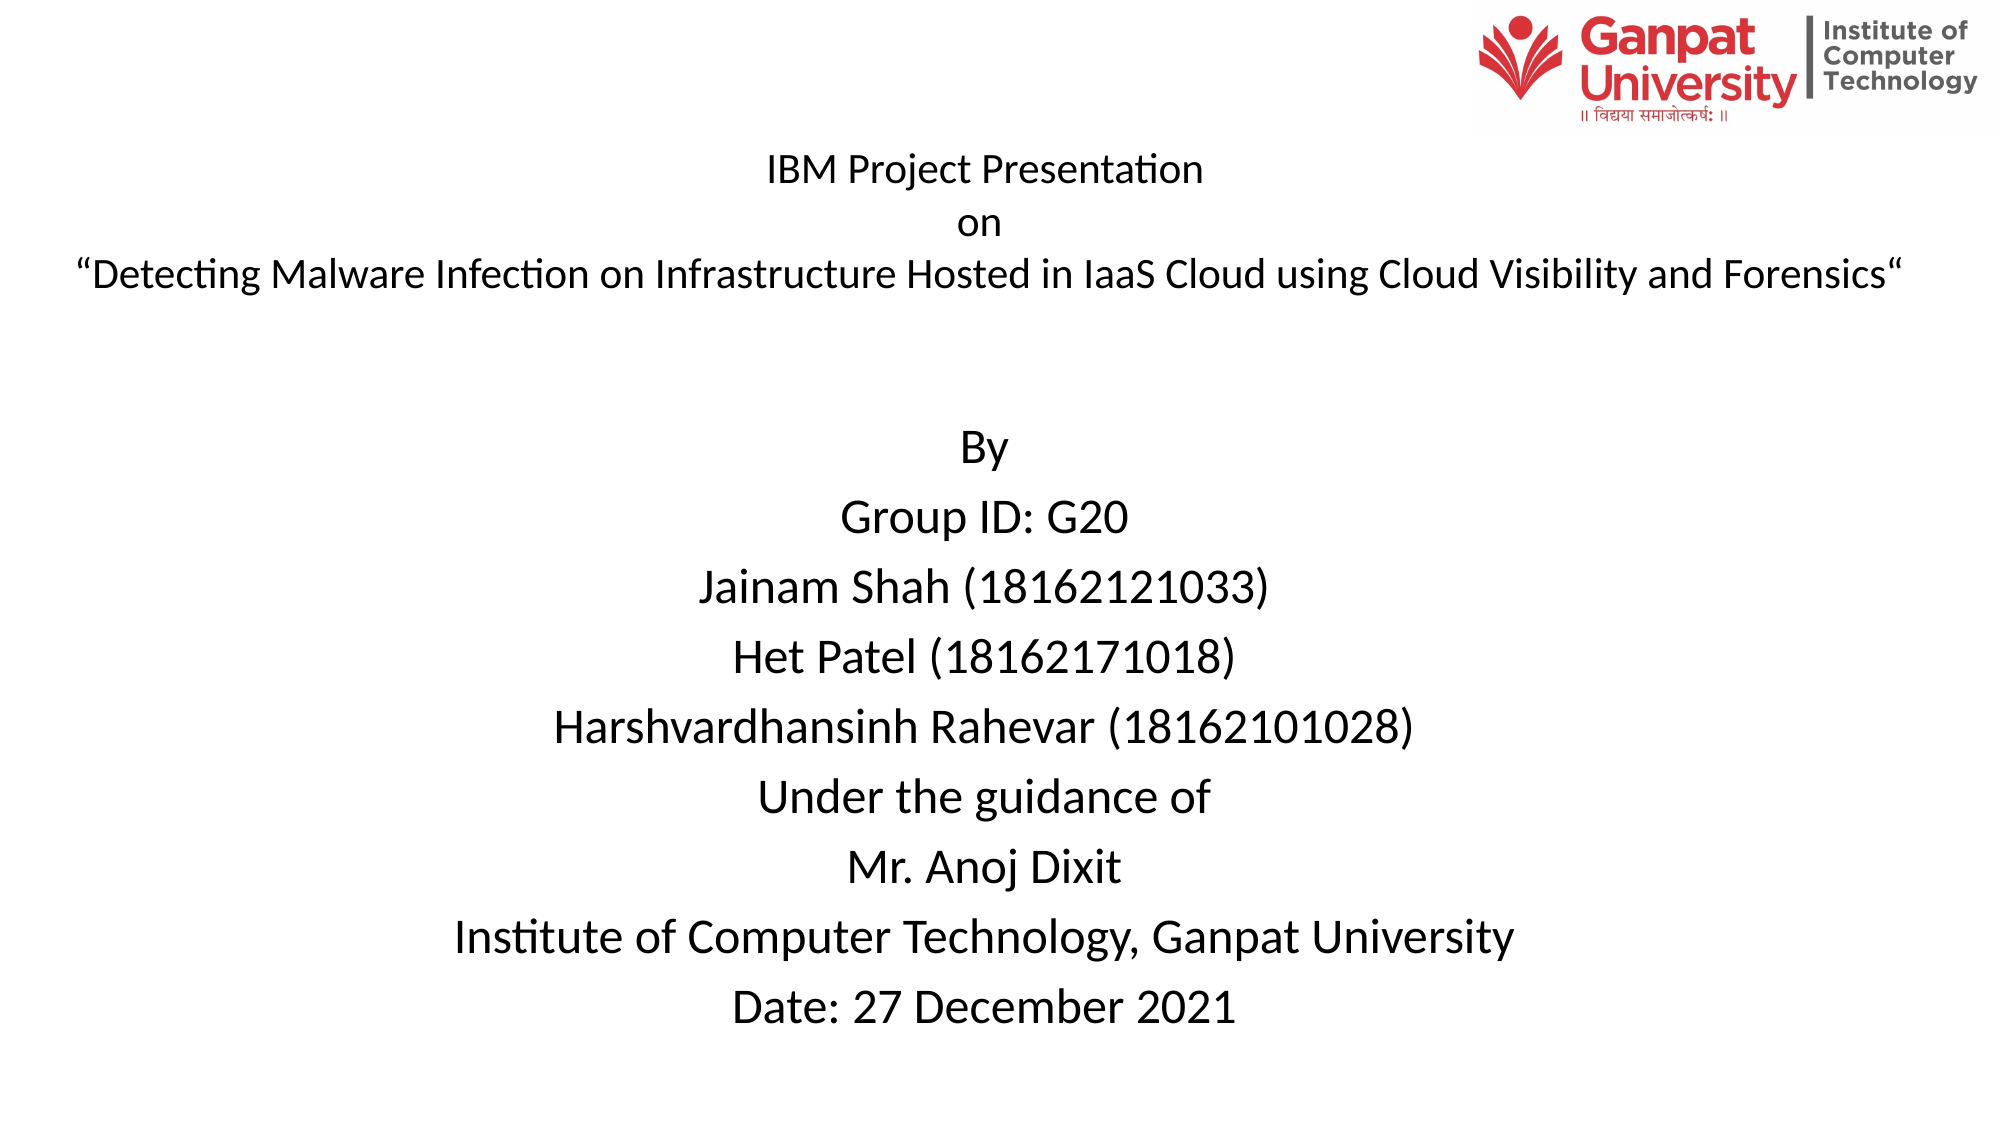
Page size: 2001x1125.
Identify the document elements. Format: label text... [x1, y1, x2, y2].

title IBM Project Presentation on “Detecting Malware Infection on Infrastructure Hosted in IaaS Cloud using Cloud Visibility and Forensics“ [42, 34, 1927, 406]
subtitle By Group ID: G20 Jainam Shah (18162121033) Het Patel (18162171018) Harshvardhansinh Rahevar (18162101028) Under the guidance of Mr. Anoj Dixit Institute of Computer Technology, Ganpat University Date: 27 December 2021 [42, 406, 1927, 1125]
picture [1467, 0, 2000, 139]
